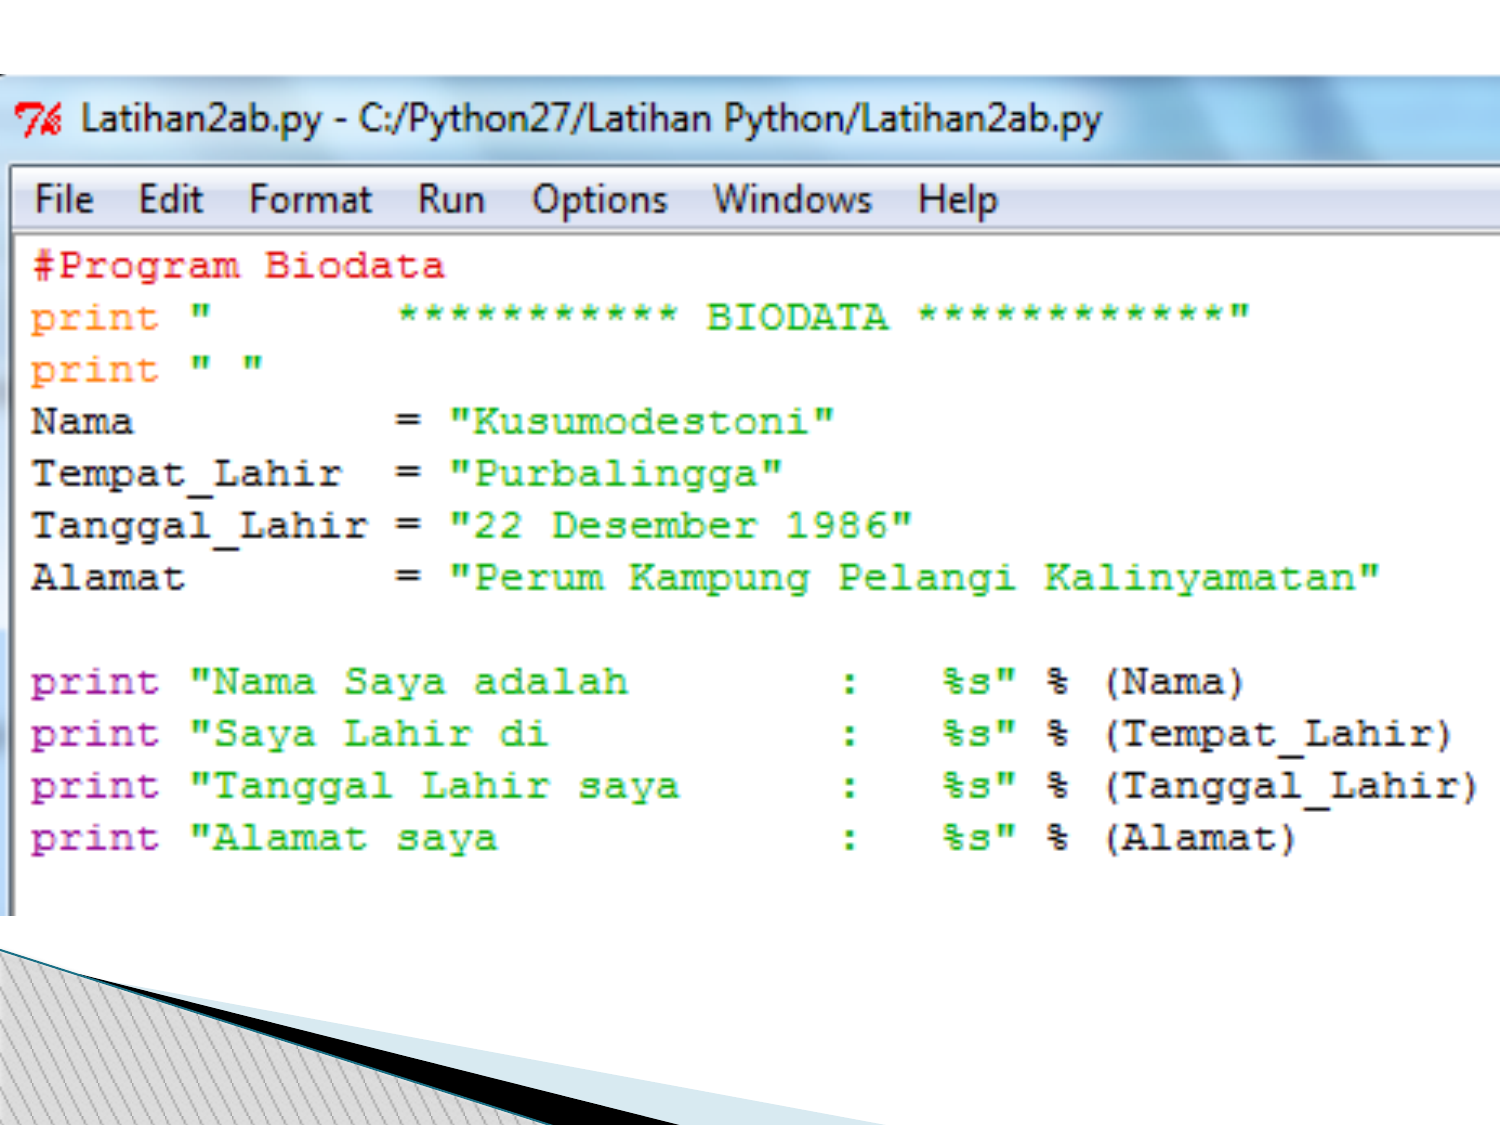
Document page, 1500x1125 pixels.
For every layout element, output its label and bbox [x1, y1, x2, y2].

picture [0, 74, 1500, 916]
